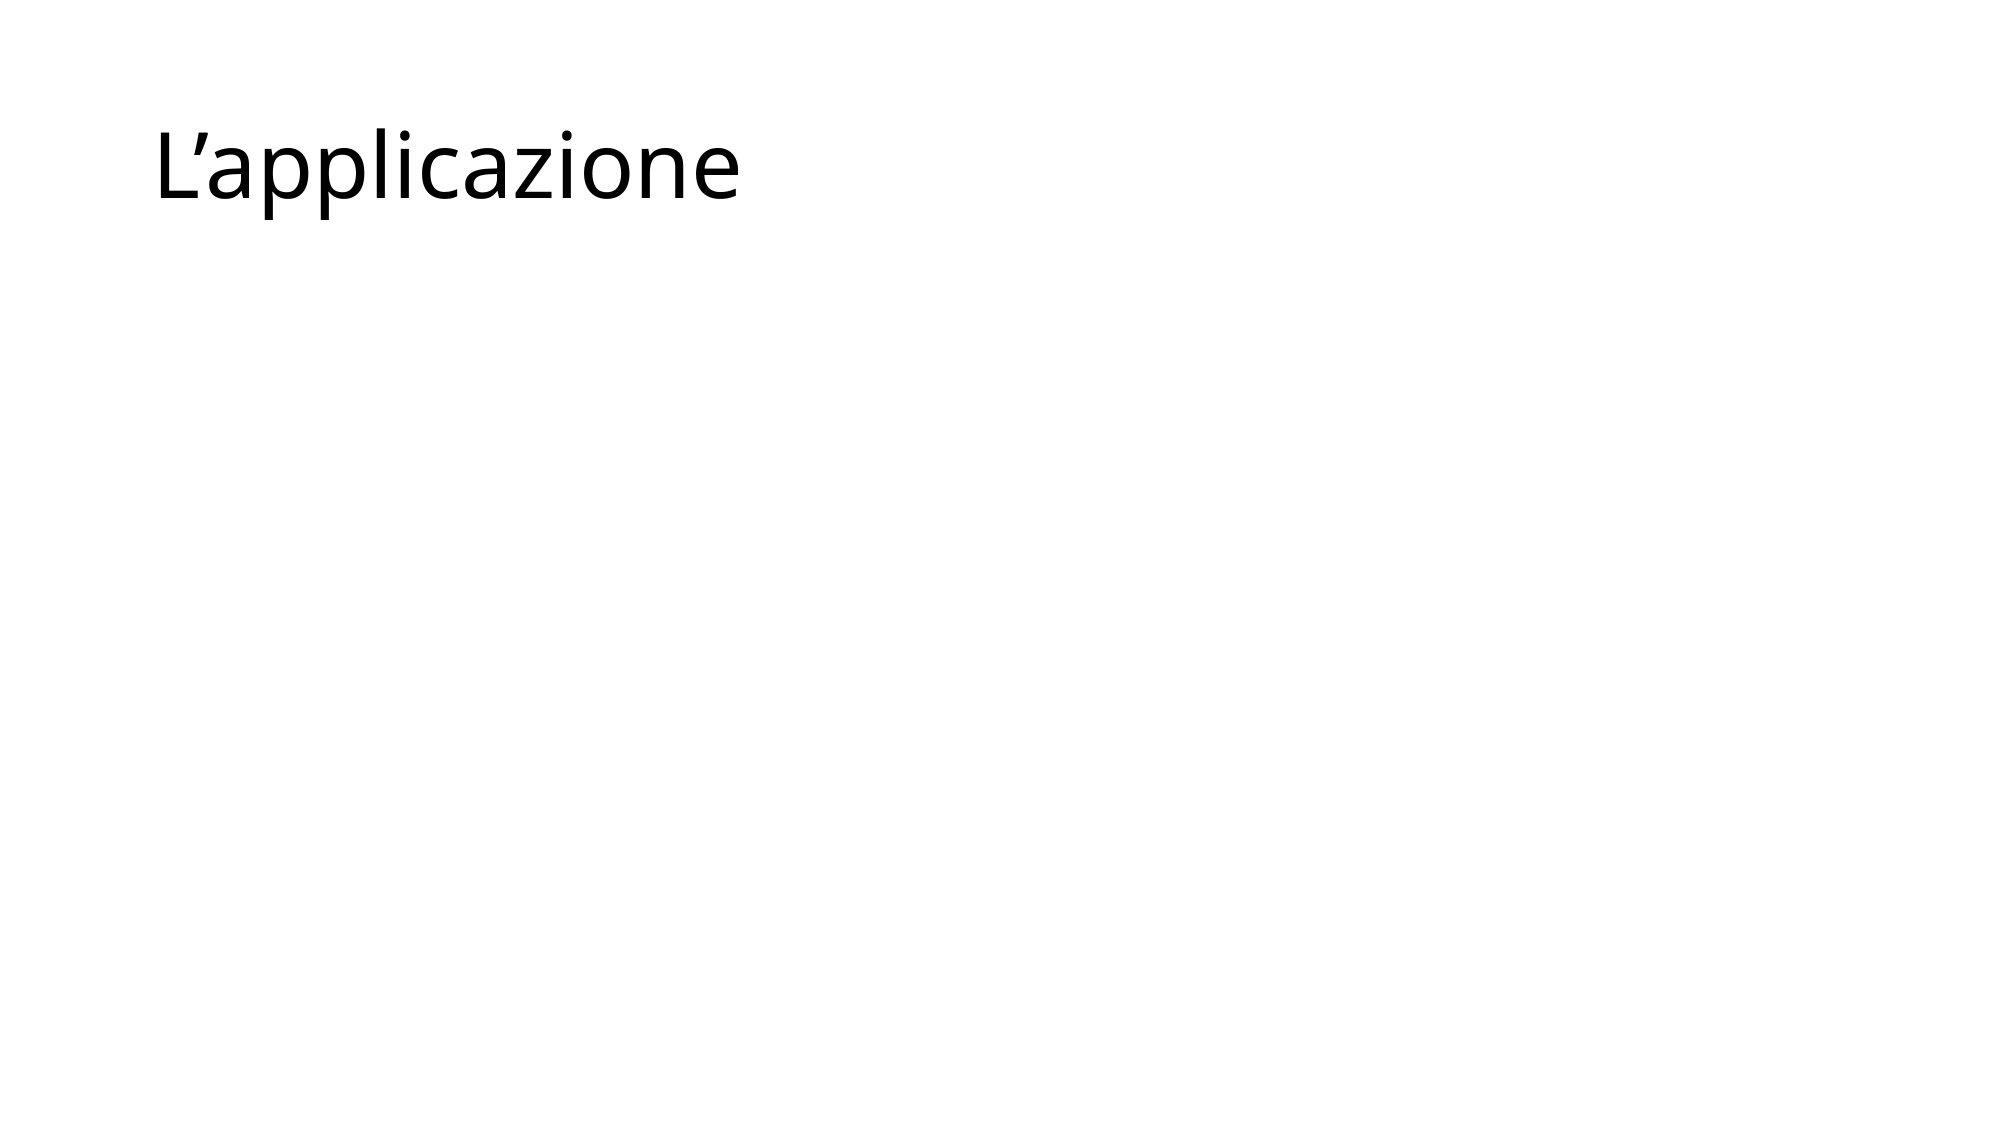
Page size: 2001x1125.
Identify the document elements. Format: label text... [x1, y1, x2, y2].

title L’applicazione [137, 59, 1863, 278]
